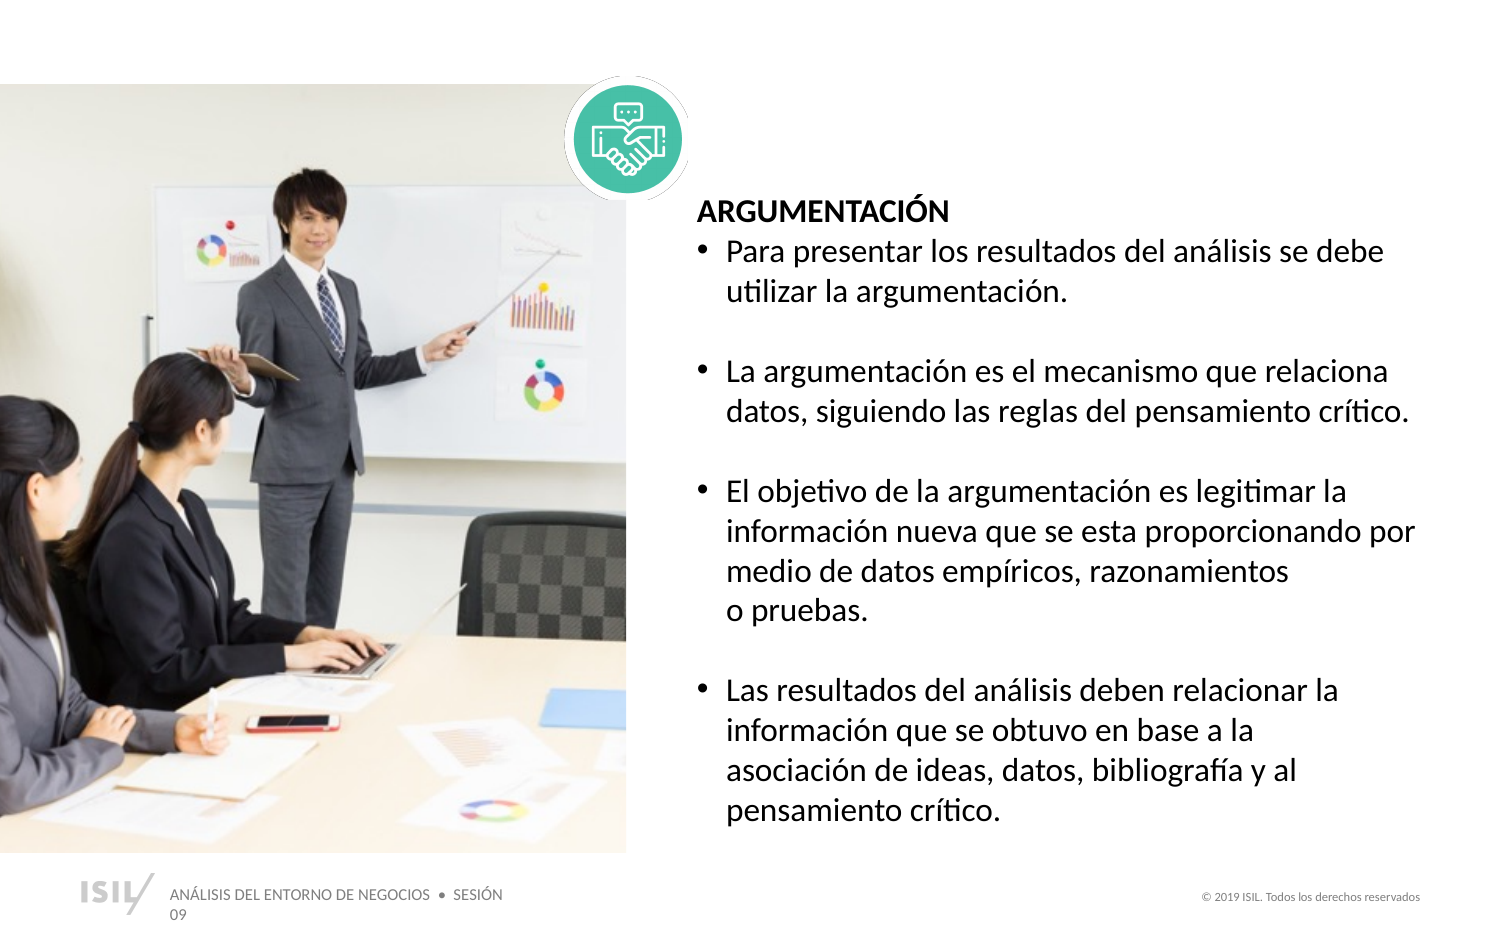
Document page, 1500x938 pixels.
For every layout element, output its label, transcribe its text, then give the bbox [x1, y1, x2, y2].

picture [0, 76, 688, 853]
text_box ARGUMENTACIÓN Para presentar los resultados del análisis se debe utilizar la argumentación. La argumentación es el mecanismo que relaciona datos, siguiendo las reglas del pensamiento crítico. El objetivo de la argumentación es legitimar la información nueva que se esta proporcionando por medio de datos empíricos, razonamientos o pruebas. Las resultados del análisis deben relacionar la información que se obtuvo en base a la asociación de ideas, datos, bibliografía y al pensamiento crítico. [696, 189, 1418, 829]
